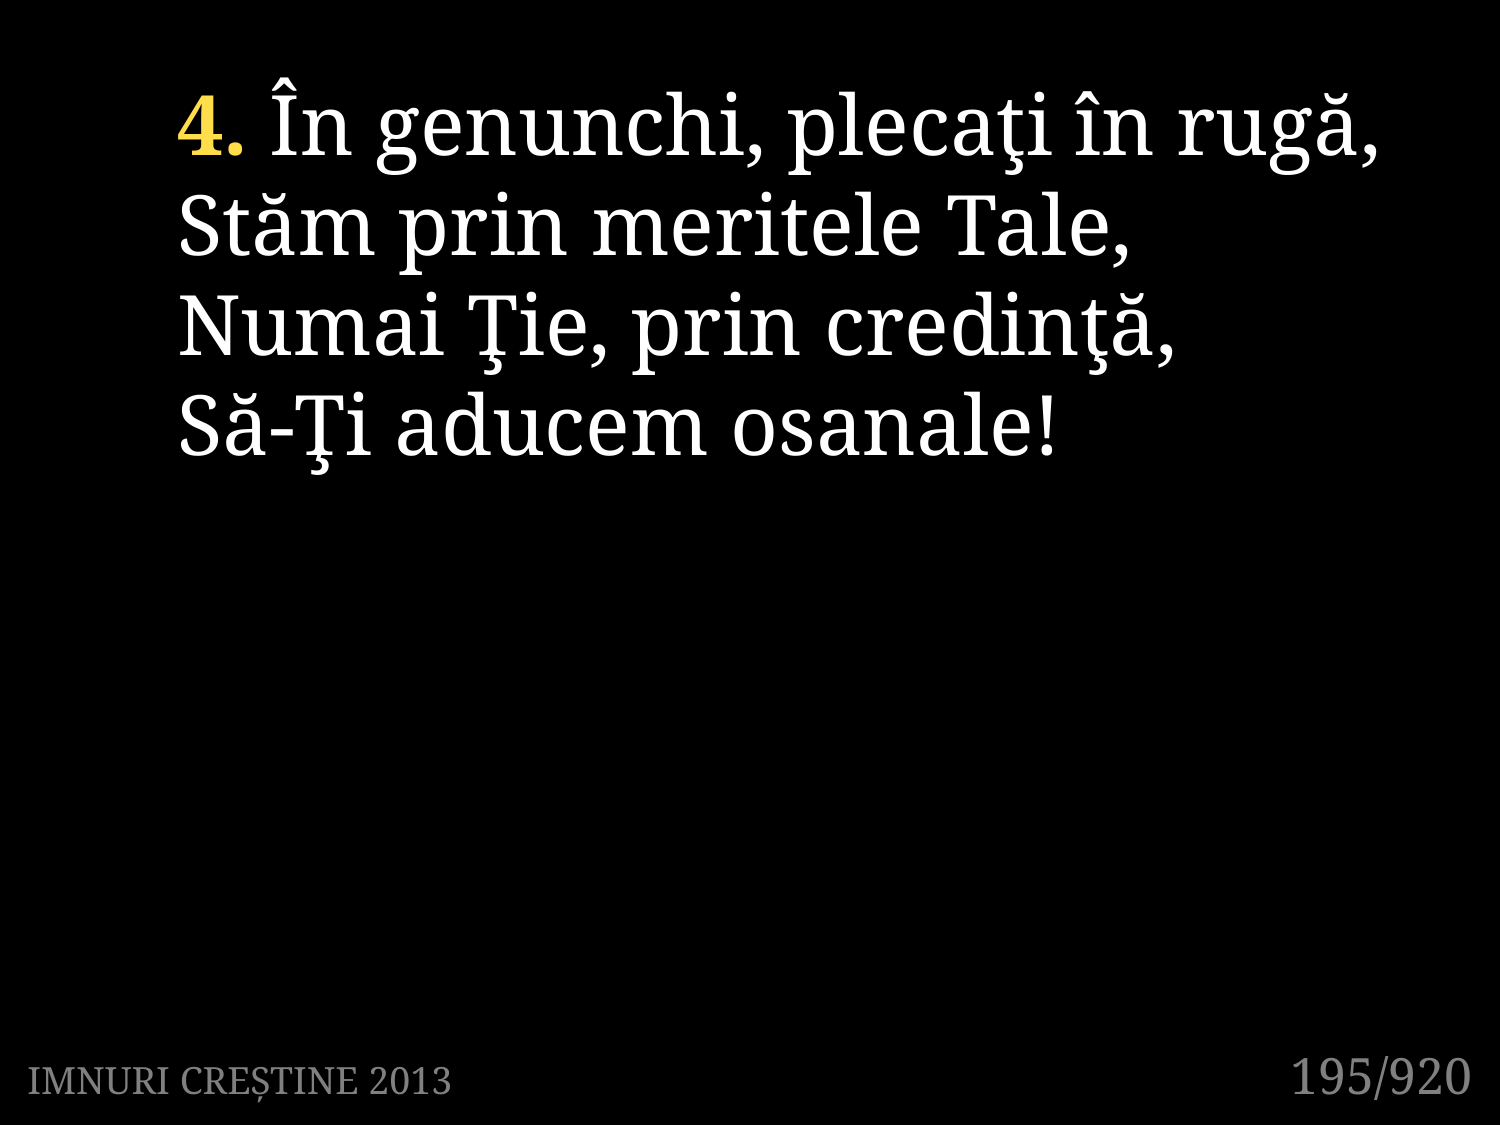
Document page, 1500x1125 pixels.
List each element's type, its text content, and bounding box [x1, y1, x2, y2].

text_box IMNURI CREȘTINE 2013 [12, 1049, 637, 1110]
text_box 4. În genunchi, plecaţi în rugă, Stăm prin meritele Tale, Numai Ţie, prin credinţă, Să-Ţi aducem osanale! [162, 64, 1500, 480]
text_box 195/920 [637, 1037, 1488, 1113]
